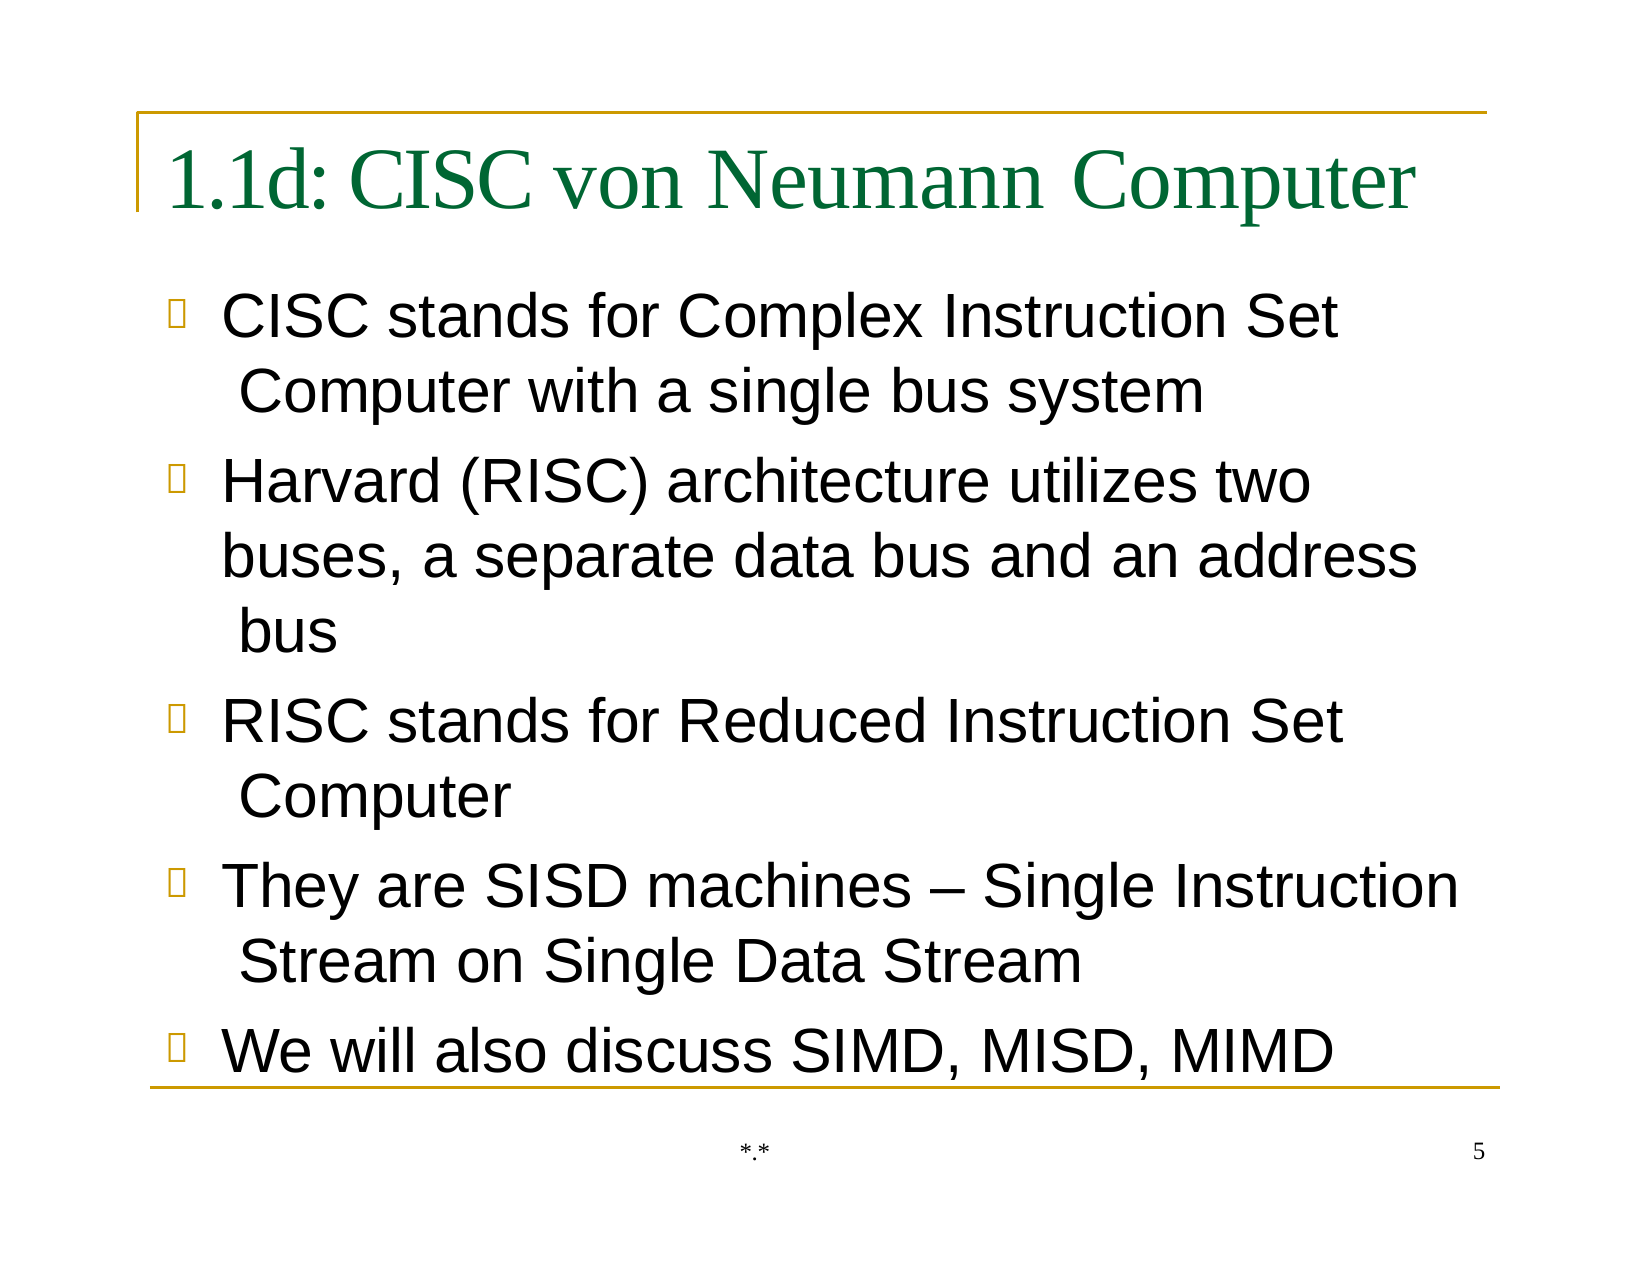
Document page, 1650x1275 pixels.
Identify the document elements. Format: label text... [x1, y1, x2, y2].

footer *.* [737, 1136, 913, 1275]
text_box CISC stands for Complex Instruction Set Computer with a single bus system Harvard (RISC) architecture utilizes two buses, a separate data bus and an address bus RISC stands for Reduced Instruction Set Computer They are SISD machines – Single Instruction Stream on Single Data Stream We will also discuss SIMD, MISD, MIMD [162, 273, 1466, 1085]
text_box 5 [1466, 1136, 1492, 1165]
title 1.1d: CISC von Neumann Computer [162, 118, 1419, 273]
